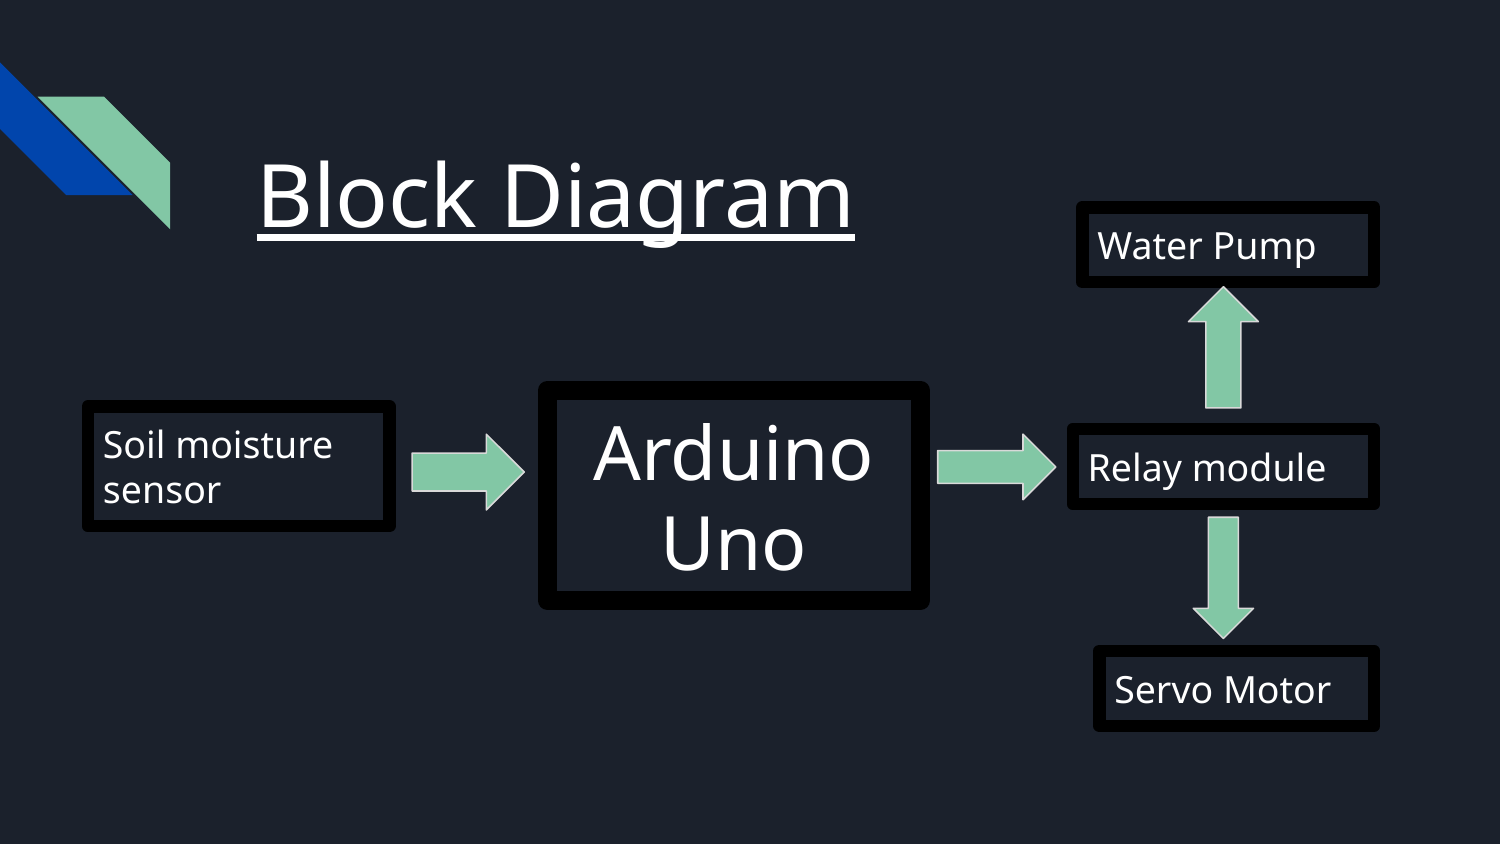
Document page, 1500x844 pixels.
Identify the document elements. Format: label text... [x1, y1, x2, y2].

text_box Servo Motor [1099, 650, 1375, 726]
text_box Block Diagram [190, 125, 921, 261]
text_box Arduino Uno [547, 390, 921, 601]
text_box Water Pump [1082, 207, 1375, 283]
text_box [412, 434, 525, 510]
text_box Soil moisture sensor [87, 406, 390, 527]
text_box Relay module [1072, 429, 1375, 504]
text_box [937, 434, 1056, 500]
text_box [1188, 286, 1259, 408]
text_box [1193, 517, 1254, 639]
